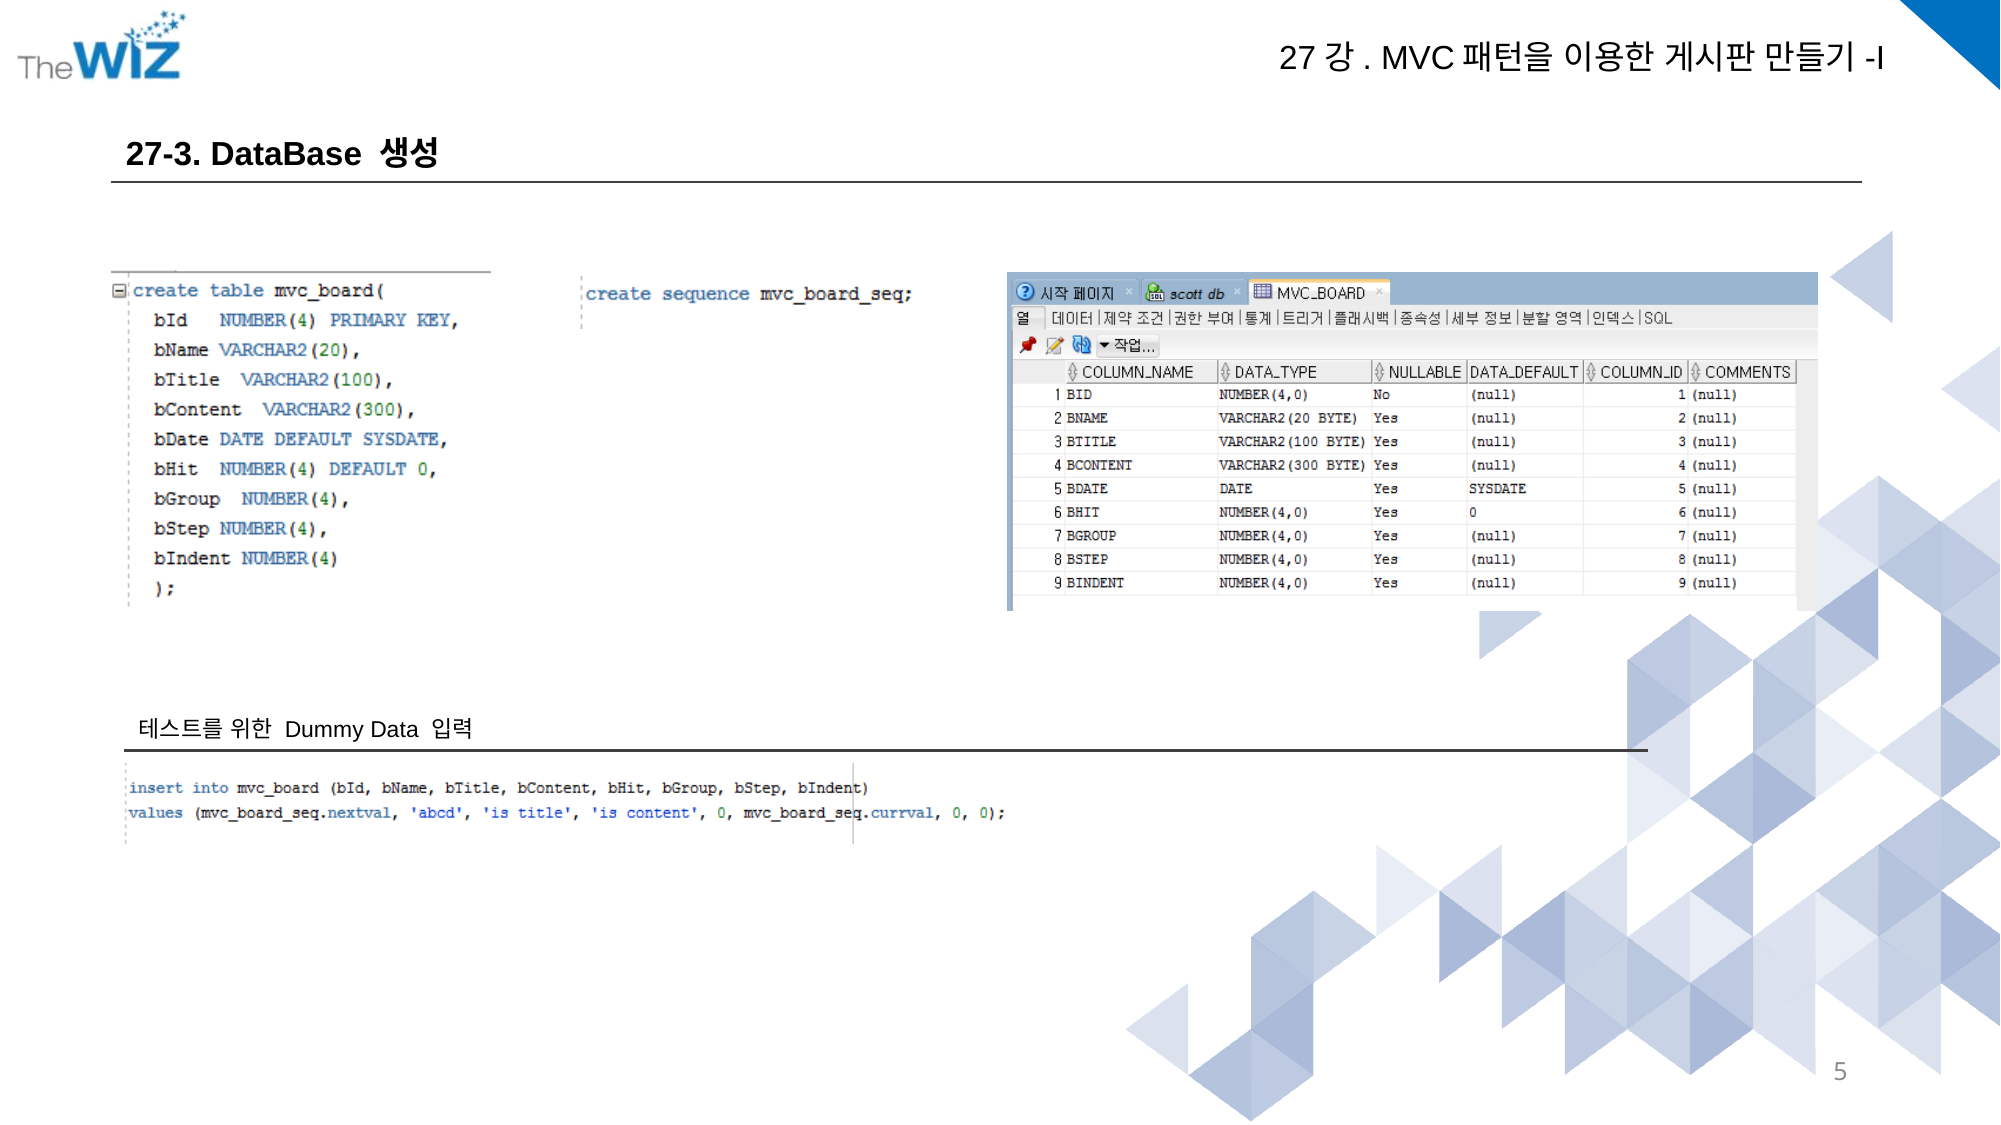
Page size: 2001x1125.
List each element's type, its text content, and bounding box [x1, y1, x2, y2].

text_box 테스트를 위한 Dummy Data 입력 [124, 707, 1648, 750]
picture [570, 276, 952, 329]
slide_number 5 [1412, 1042, 1863, 1103]
picture [111, 270, 491, 610]
text_box 27-3. DataBase 생성 [111, 124, 1863, 180]
picture [0, 0, 215, 90]
picture [1007, 272, 1818, 611]
picture [110, 763, 1031, 844]
